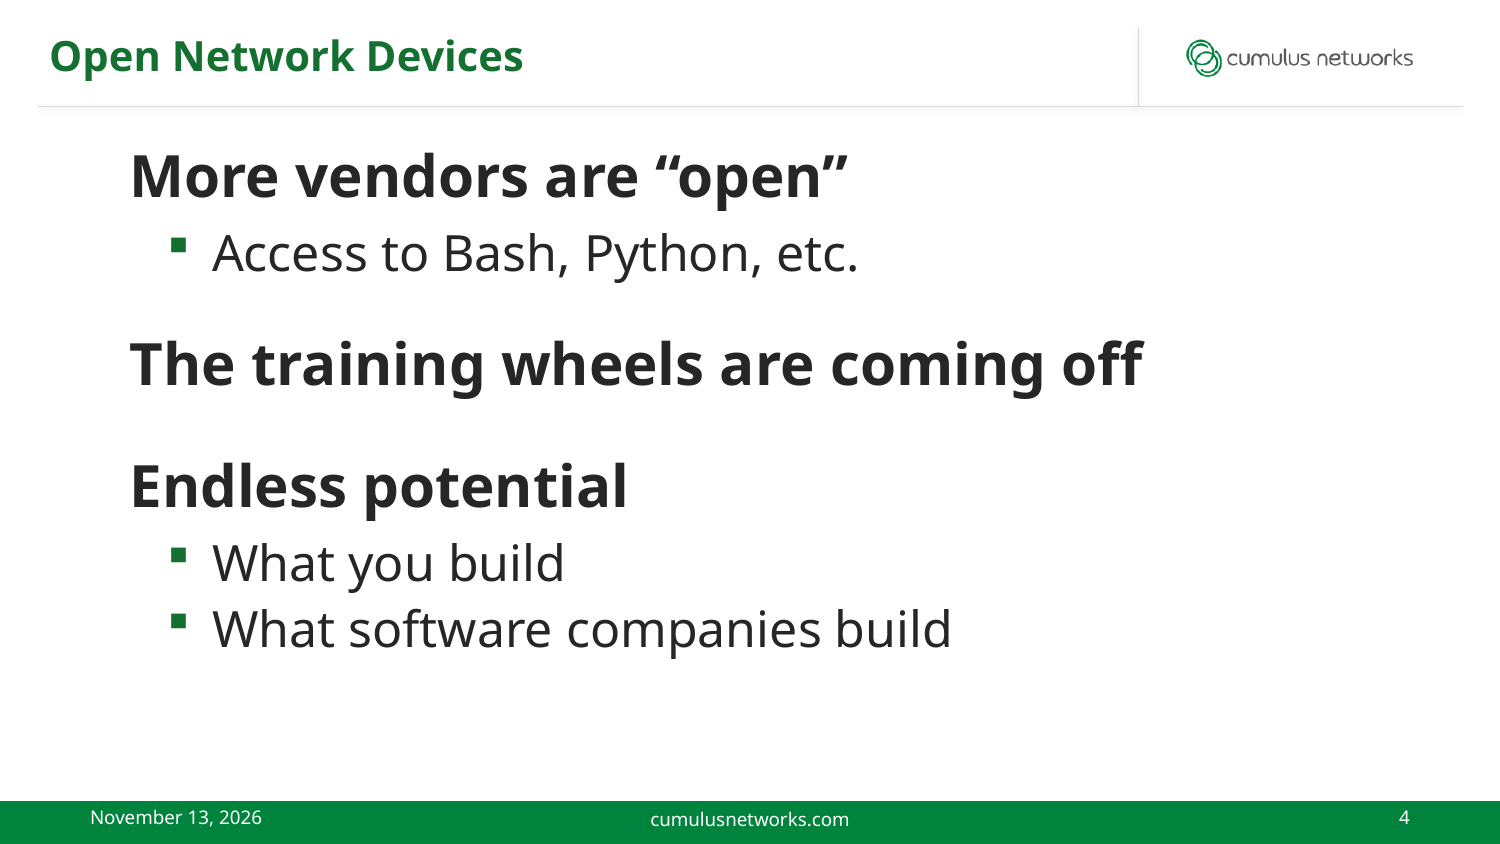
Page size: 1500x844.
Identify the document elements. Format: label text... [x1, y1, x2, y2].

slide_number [75, 796, 425, 842]
list More vendors are “open” Access to Bash, Python, etc. The training wheels are coming off Endless potential What you build What software companies build [92, 139, 1408, 754]
footer cumulusnetworks.com [512, 796, 988, 842]
slide_number 4 [1074, 796, 1425, 842]
title Open Network Devices [49, 29, 1085, 81]
